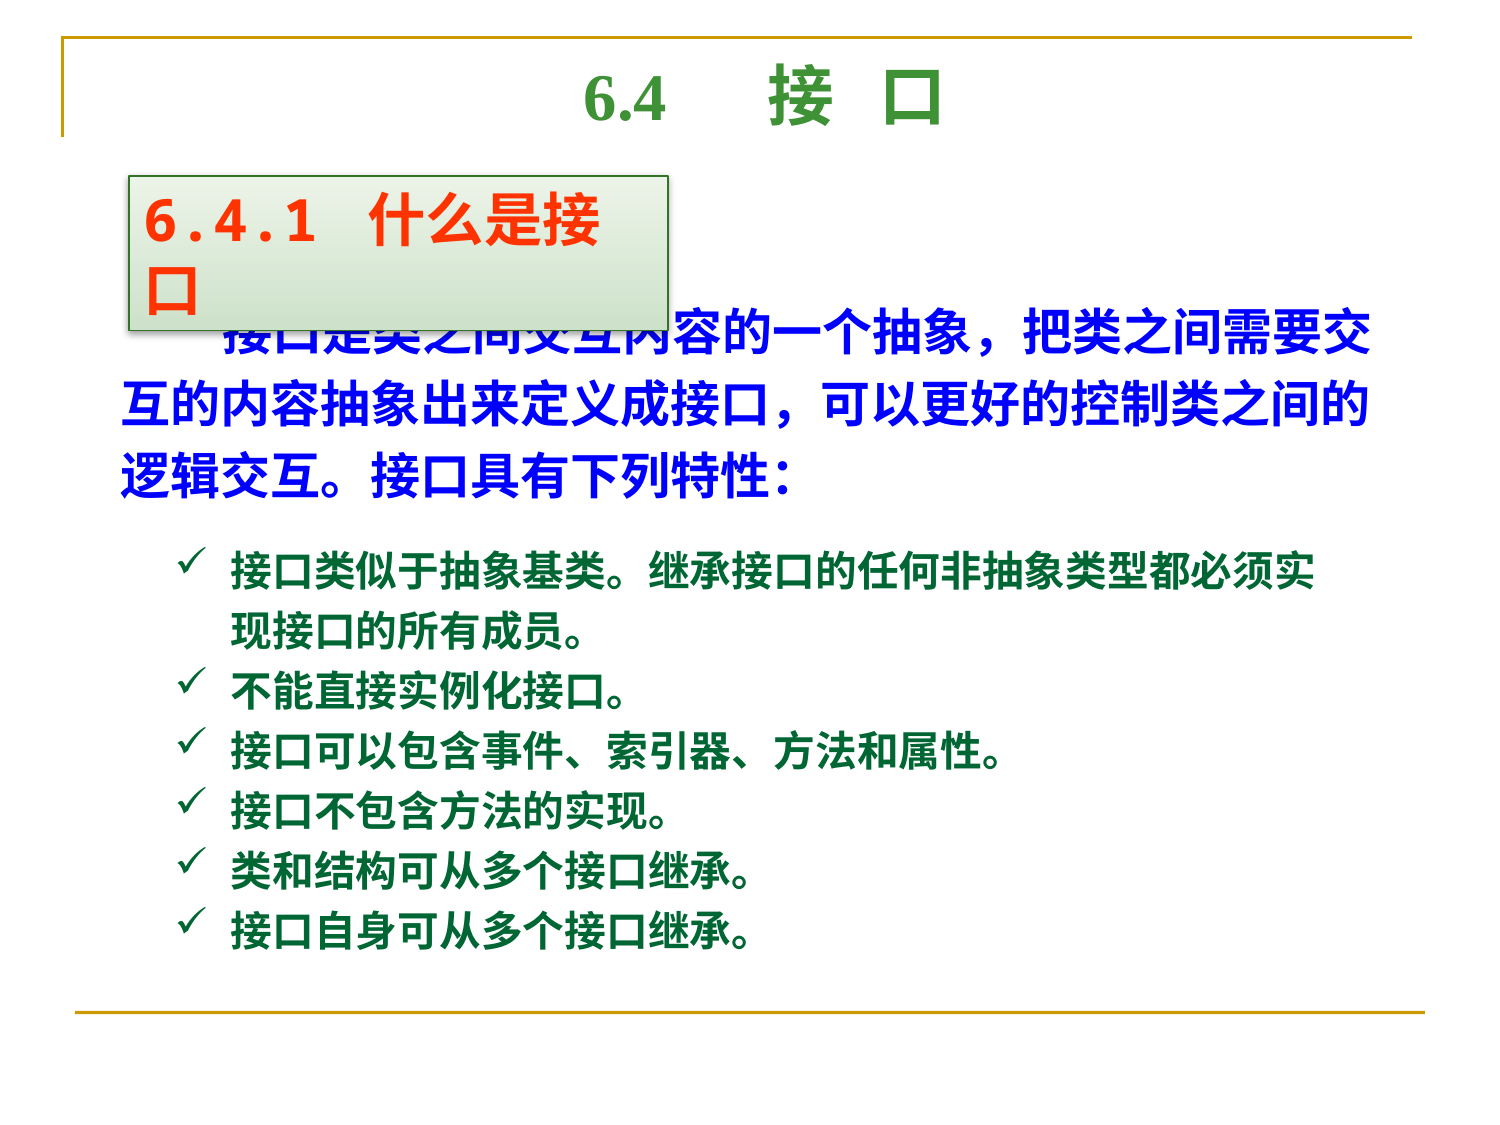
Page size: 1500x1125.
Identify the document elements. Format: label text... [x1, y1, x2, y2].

text_box 接口类似于抽象基类。继承接口的任何非抽象类型都必须实现接口的所有成员。 不能直接实例化接口。 接口可以包含事件、索引器、方法和属性。 接口不包含方法的实现。 类和结构可从多个接口继承。 接口自身可从多个接口继承。 [159, 527, 1365, 963]
text_box 6.4 接 口 [339, 46, 1191, 142]
text_box 接口是类之间交互内容的一个抽象，把类之间需要交互的内容抽象出来定义成接口，可以更好的控制类之间的逻辑交互。接口具有下列特性： [105, 281, 1417, 512]
text_box 6.4.1 什么是接口 [128, 175, 669, 331]
